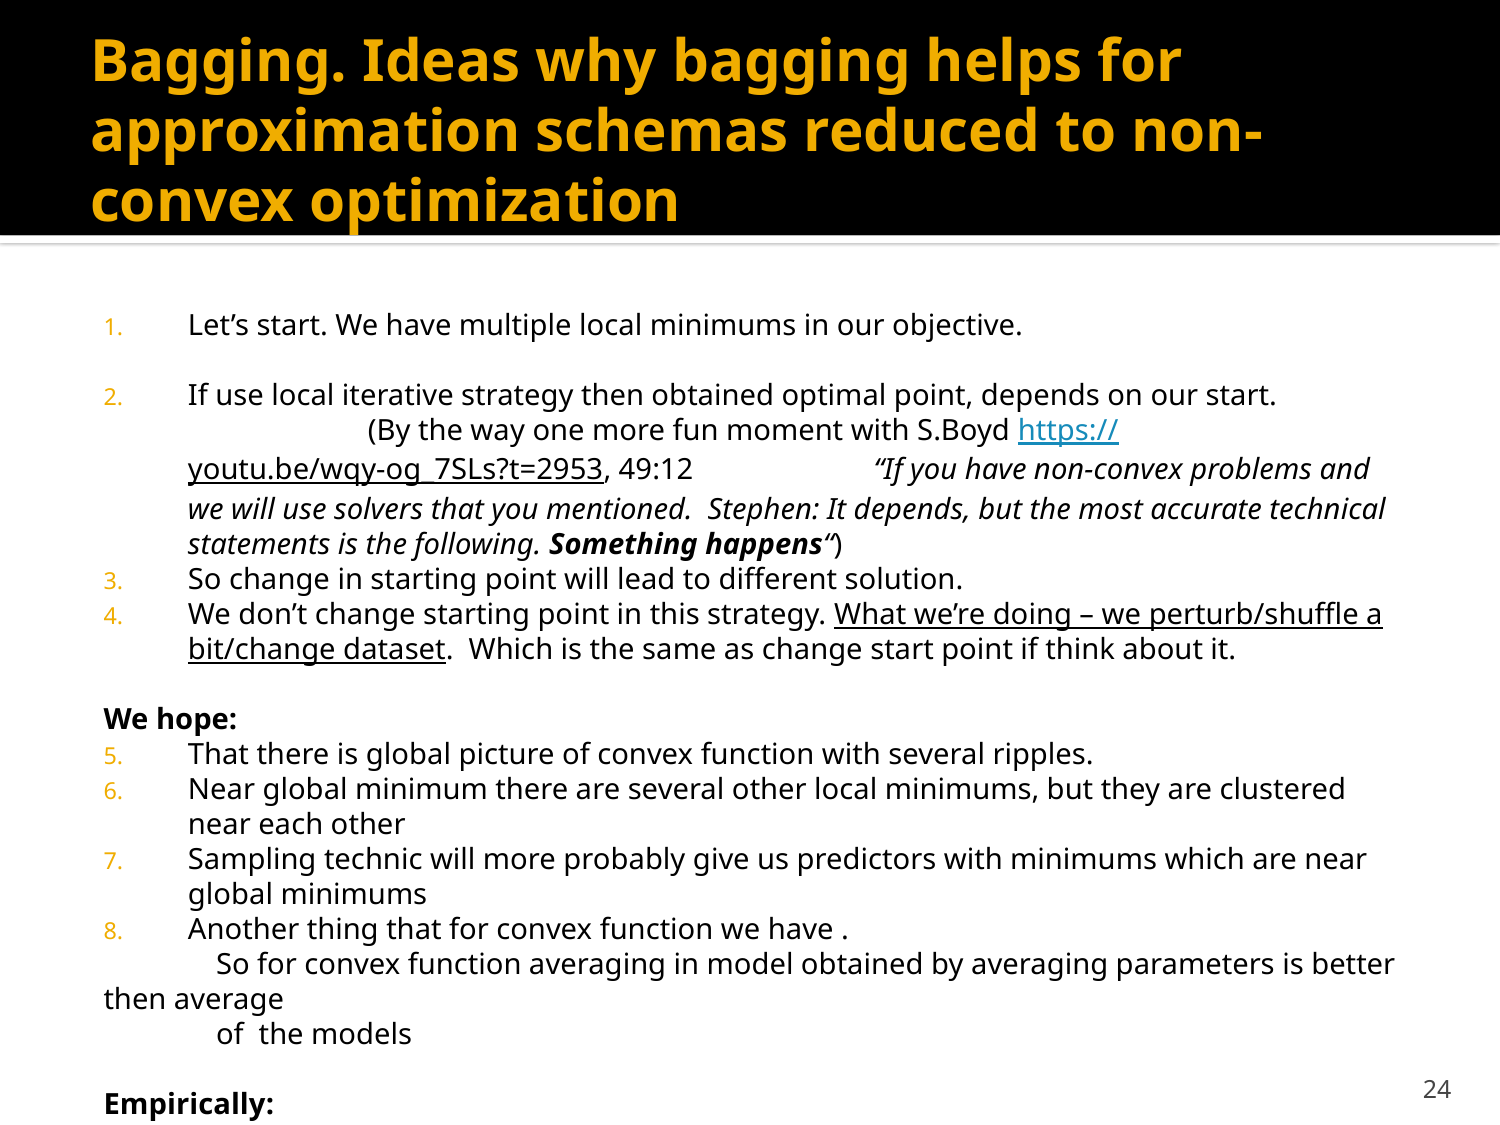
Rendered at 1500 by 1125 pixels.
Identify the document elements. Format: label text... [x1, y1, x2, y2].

title Bagging. Ideas why bagging helps for approximation schemas reduced to non-convex optimization [75, 25, 1425, 231]
slide_number 24 [1345, 1062, 1467, 1108]
